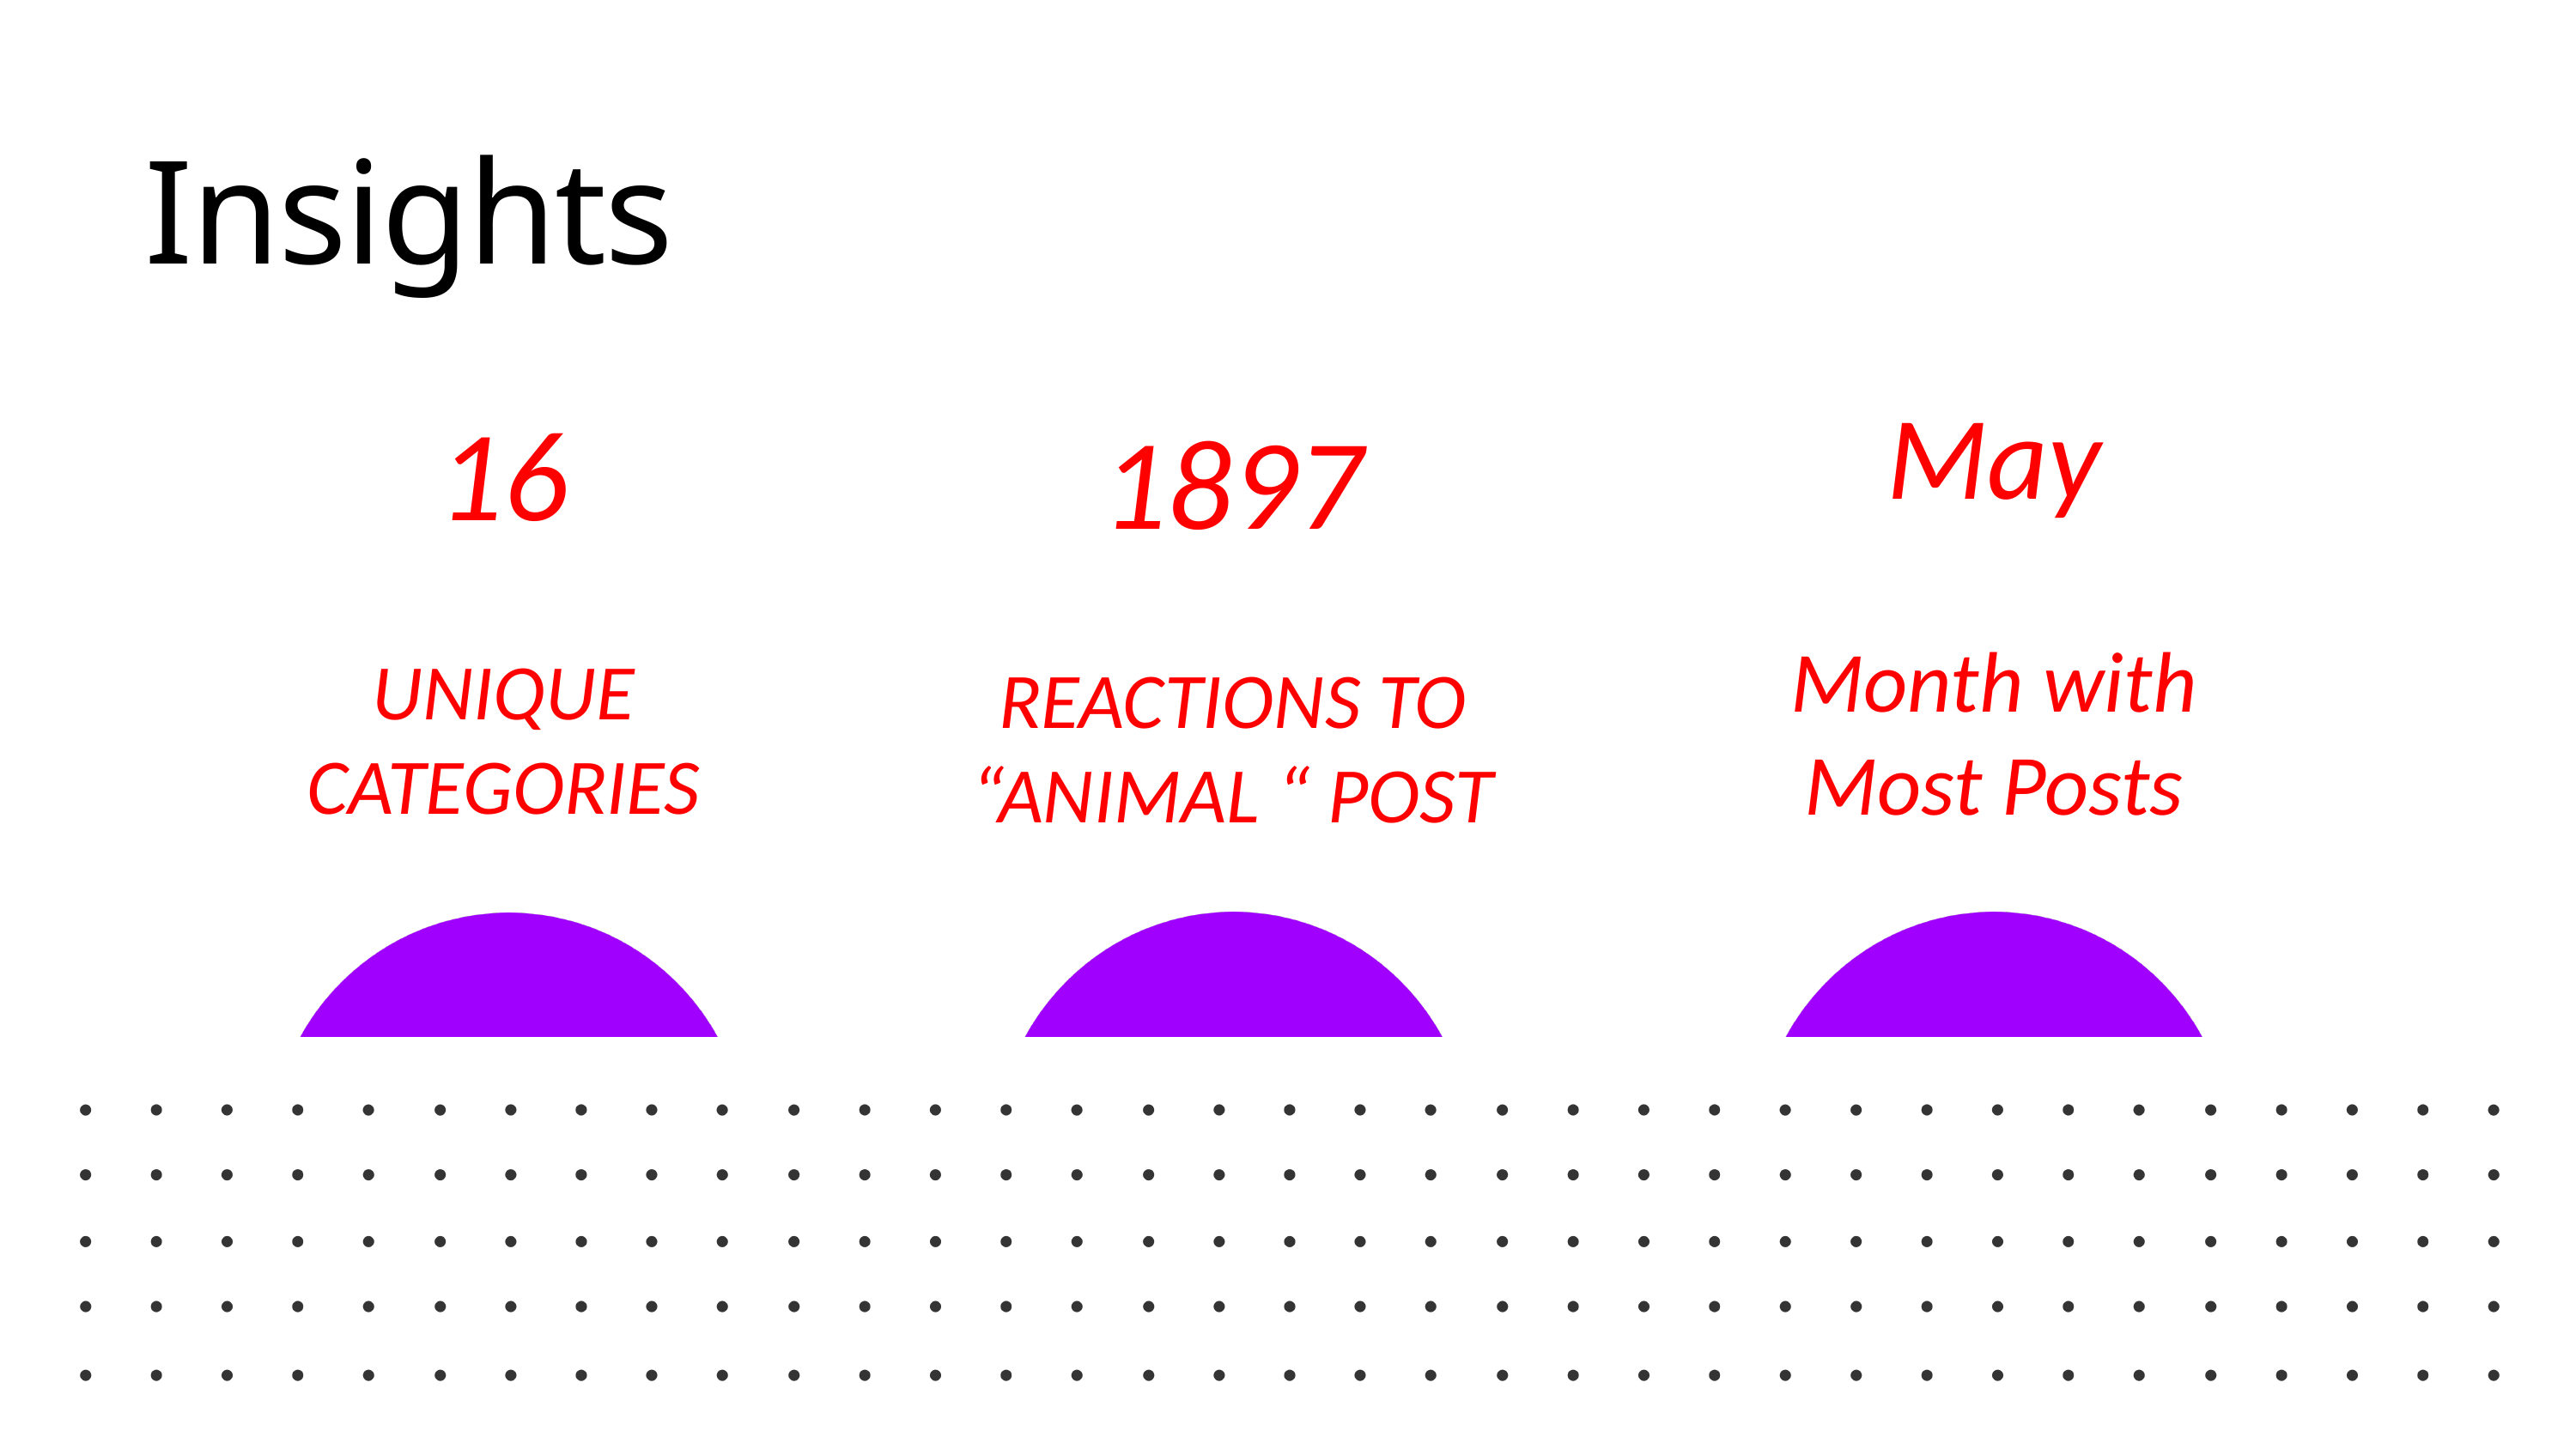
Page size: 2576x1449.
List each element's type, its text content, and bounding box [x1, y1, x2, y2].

picture [1024, 912, 1443, 1037]
text_box May Month with Most Posts [1741, 375, 2246, 942]
text_box 1897 Reactions to “Animal “ post [954, 394, 1512, 845]
text_box 16 Unique Categories [274, 385, 732, 931]
picture [299, 912, 719, 1037]
picture [1784, 912, 2204, 1037]
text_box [72, 1099, 2504, 1385]
text_box Insights [144, 121, 799, 294]
